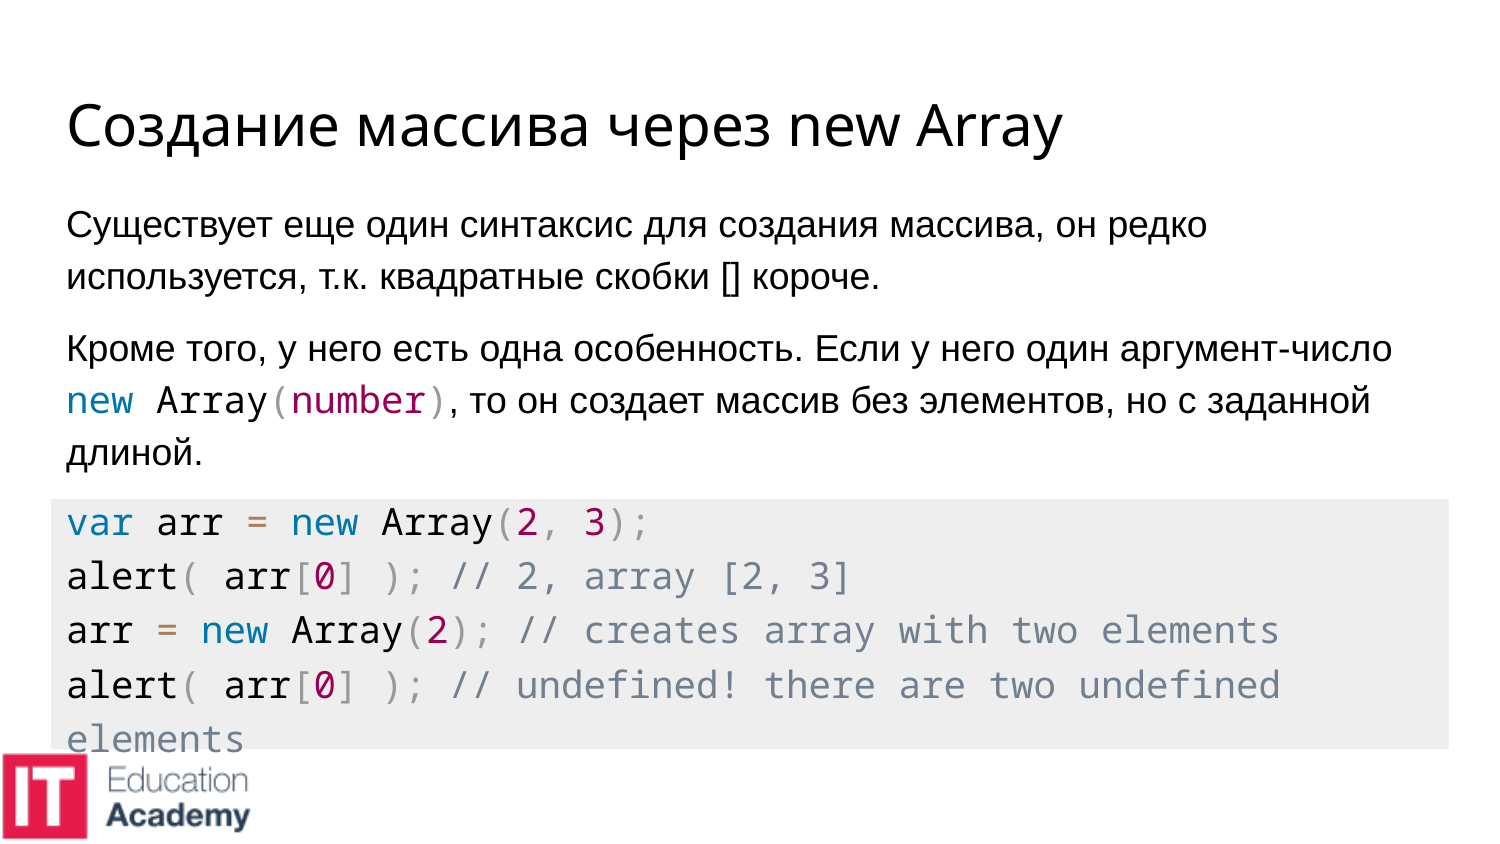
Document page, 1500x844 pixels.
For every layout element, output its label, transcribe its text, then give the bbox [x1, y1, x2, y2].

list Существует еще один синтаксис для создания массива, он редко используется, т.к. квадратные скобки [] короче. Кроме того, у него есть одна особенность. Если у него один аргумент-число new Array(number), то он создает массив без элементов, но с заданной длиной. [51, 189, 1449, 477]
picture [0, 752, 255, 842]
title Создание массива через new Array [51, 72, 1449, 167]
text_box var arr = new Array(2, 3); alert( arr[0] ); // 2, array [2, 3] arr = new Array(2); // creates array with two elements alert( arr[0] ); // undefined! there are two undefined elements [51, 499, 1449, 750]
